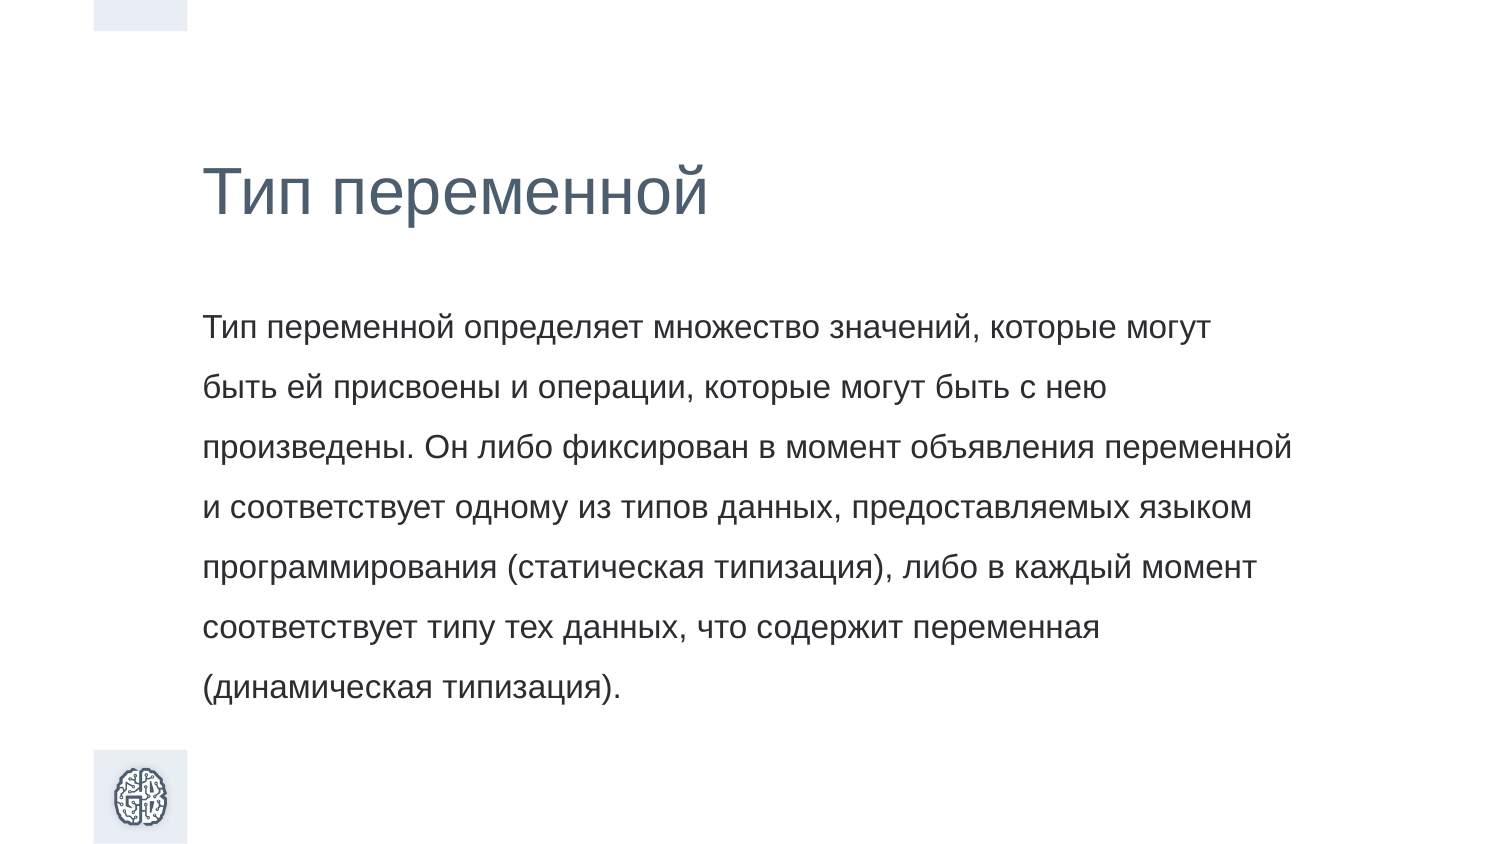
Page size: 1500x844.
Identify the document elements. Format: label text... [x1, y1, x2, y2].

picture [106, 760, 175, 834]
text_box Тип переменной определяет множество значений, которые могут быть ей присвоены и операции, которые могут быть с нею произведены. Он либо фиксирован в момент объявления переменной и соответствует одному из типов данных, предоставляемых языком программирования (статическая типизация), либо в каждый момент соответствует типу тех данных, что содержит переменная (динамическая типизация). [187, 425, 1312, 565]
text_box Тип переменной [187, 93, 1312, 282]
